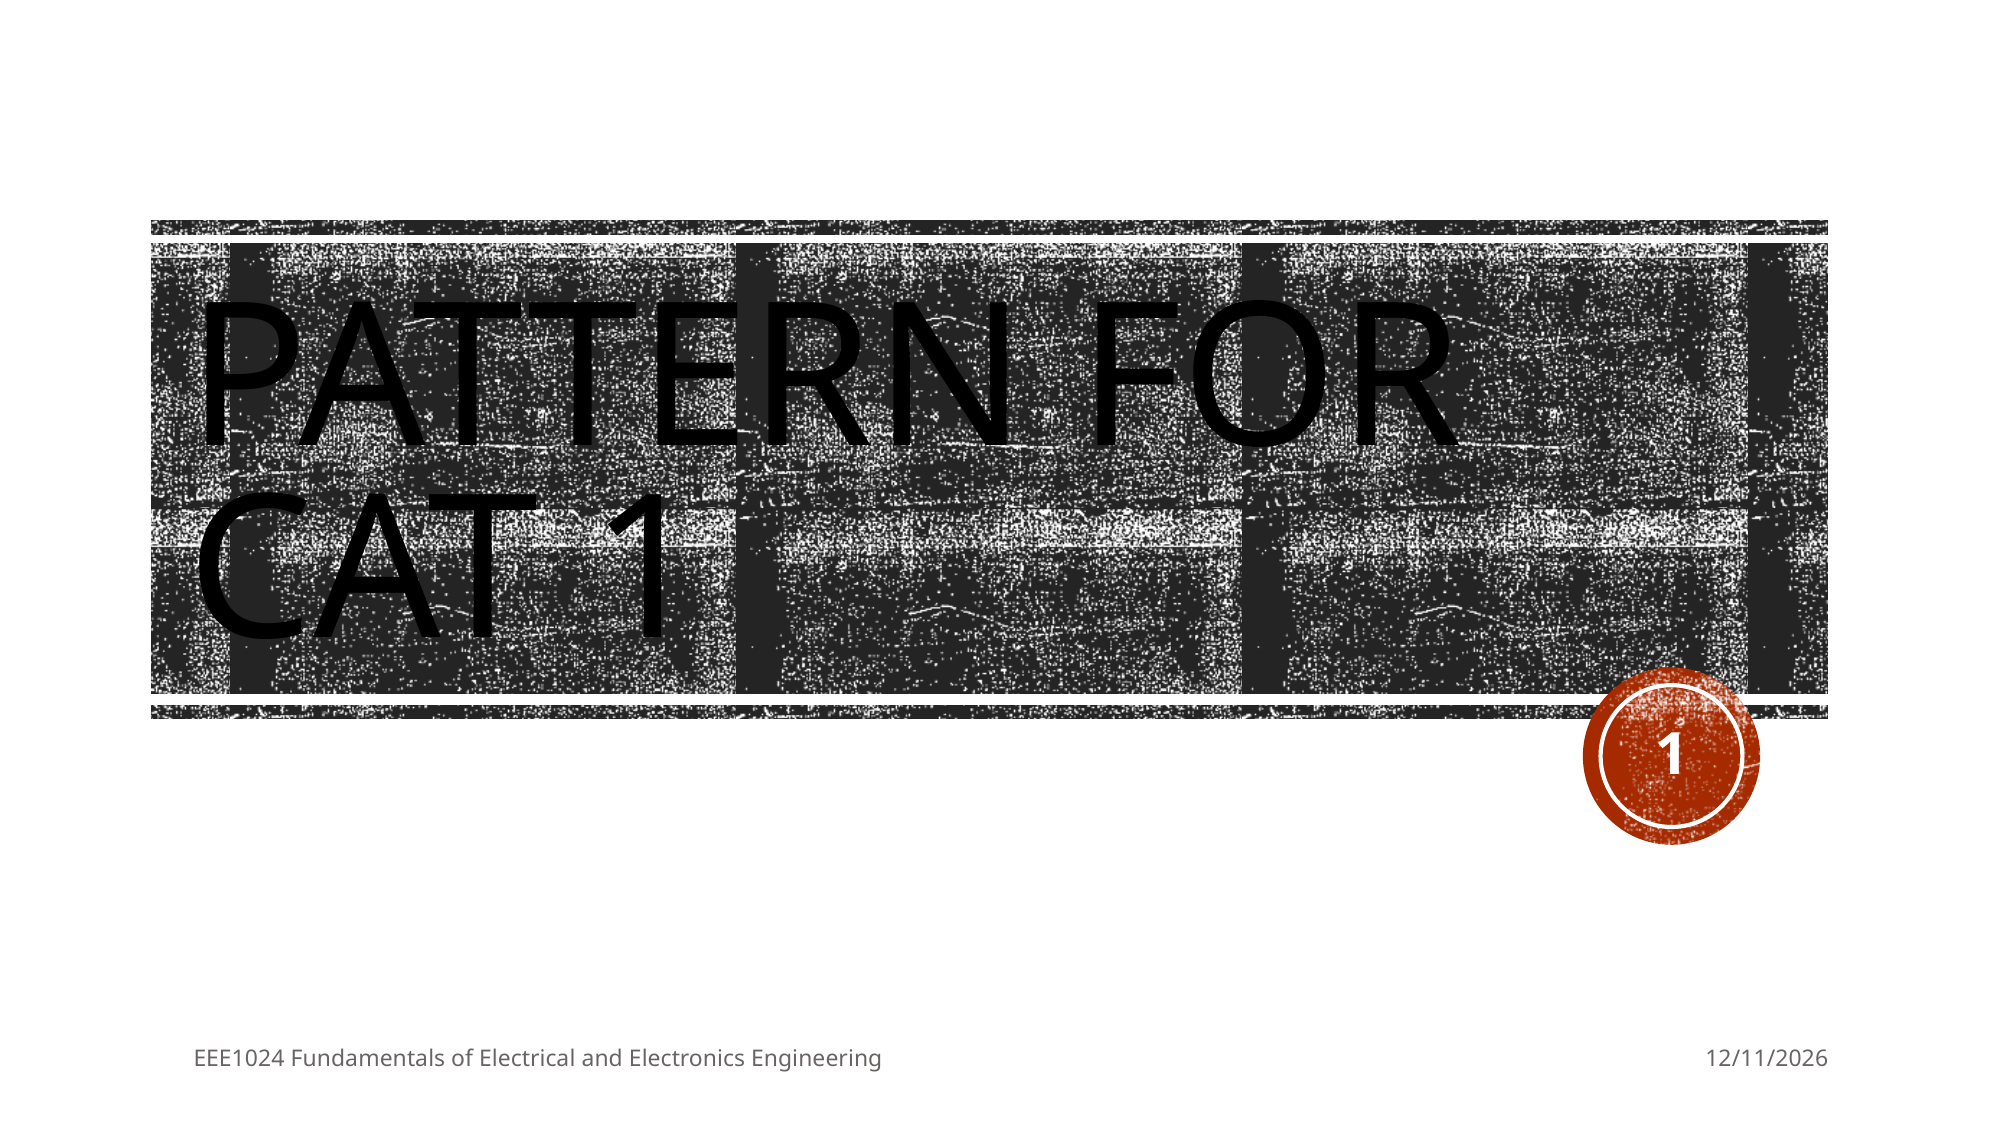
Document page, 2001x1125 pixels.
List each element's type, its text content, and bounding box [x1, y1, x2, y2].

slide_number 1 [1573, 703, 1770, 809]
footer EEE1024 Fundamentals of Electrical and Electronics Engineering [178, 1028, 1217, 1089]
title Pattern for CAT 1 [172, 234, 1808, 733]
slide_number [1306, 1028, 1844, 1089]
